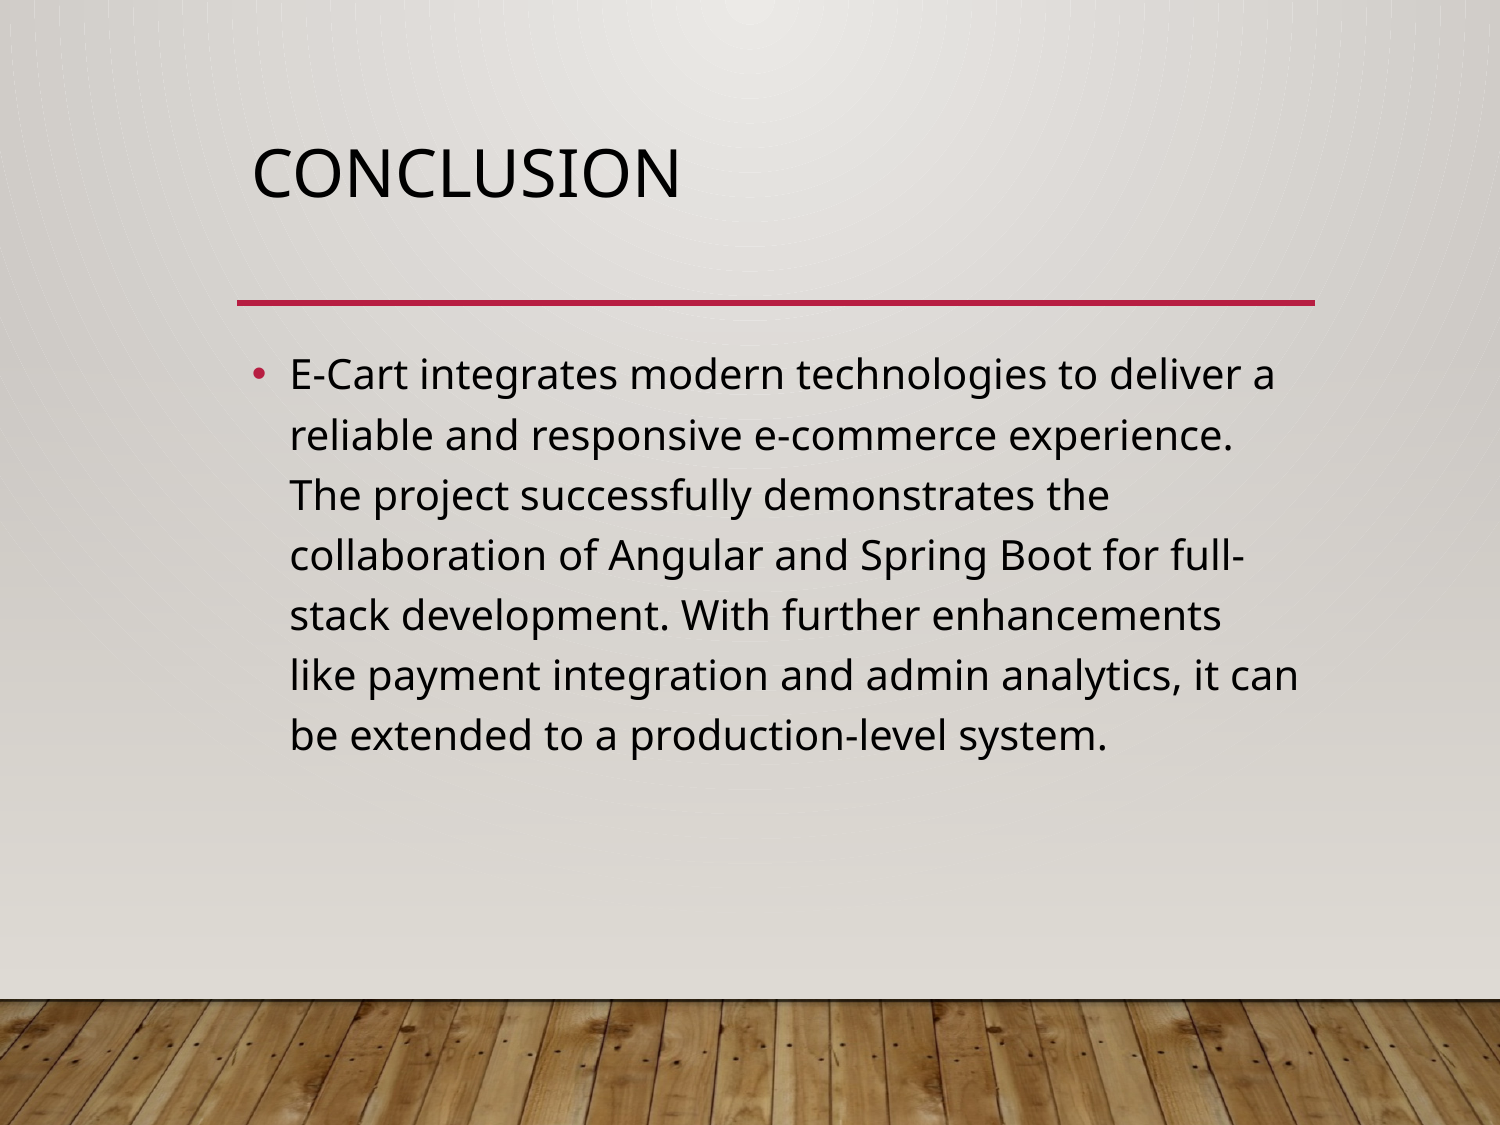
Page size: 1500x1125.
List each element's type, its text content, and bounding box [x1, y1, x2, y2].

picture [0, 999, 1500, 1125]
title Conclusion [236, 131, 1315, 305]
list E-Cart integrates modern technologies to deliver a reliable and responsive e-commerce experience. The project successfully demonstrates the collaboration of Angular and Spring Boot for full-stack development. With further enhancements like payment integration and admin analytics, it can be extended to a production-level system. [236, 330, 1315, 897]
